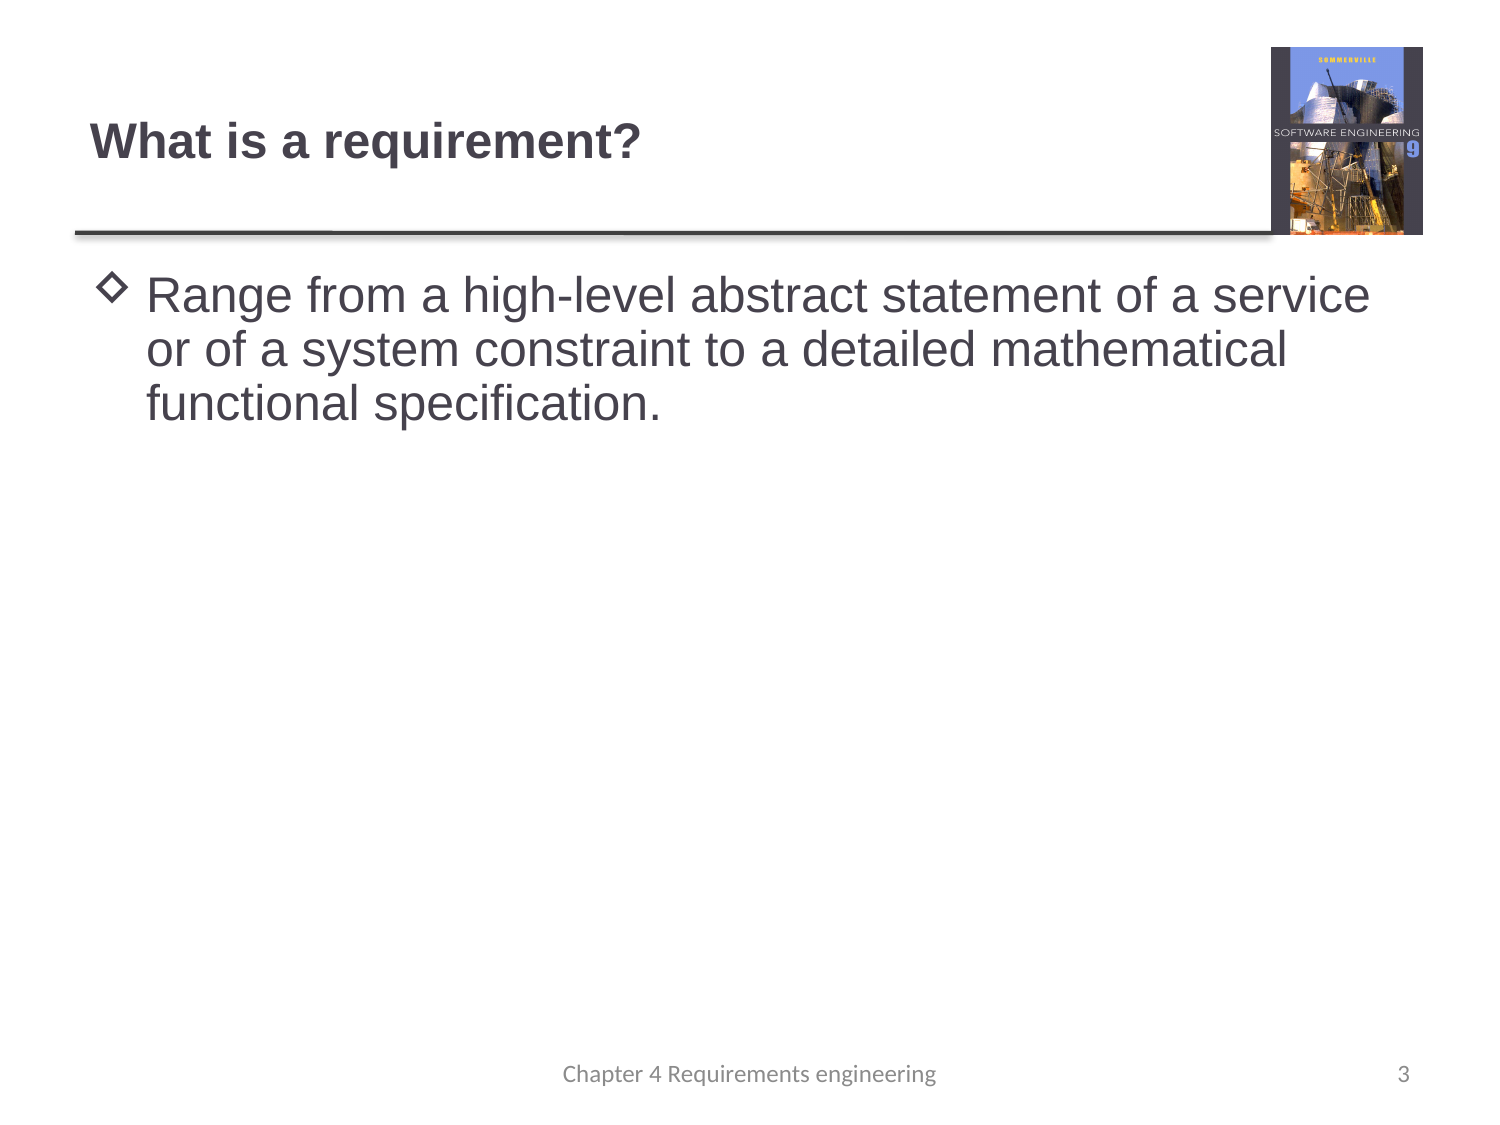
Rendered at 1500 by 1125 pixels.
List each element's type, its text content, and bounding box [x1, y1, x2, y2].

footer Chapter 4 Requirements engineering [512, 1042, 988, 1103]
slide_number 3 [1074, 1042, 1425, 1103]
picture [1272, 47, 1423, 235]
list Range from a high-level abstract statement of a service or of a system constraint to a detailed mathematical functional specification. [75, 262, 1425, 1005]
title What is a requirement? [74, 44, 1272, 233]
